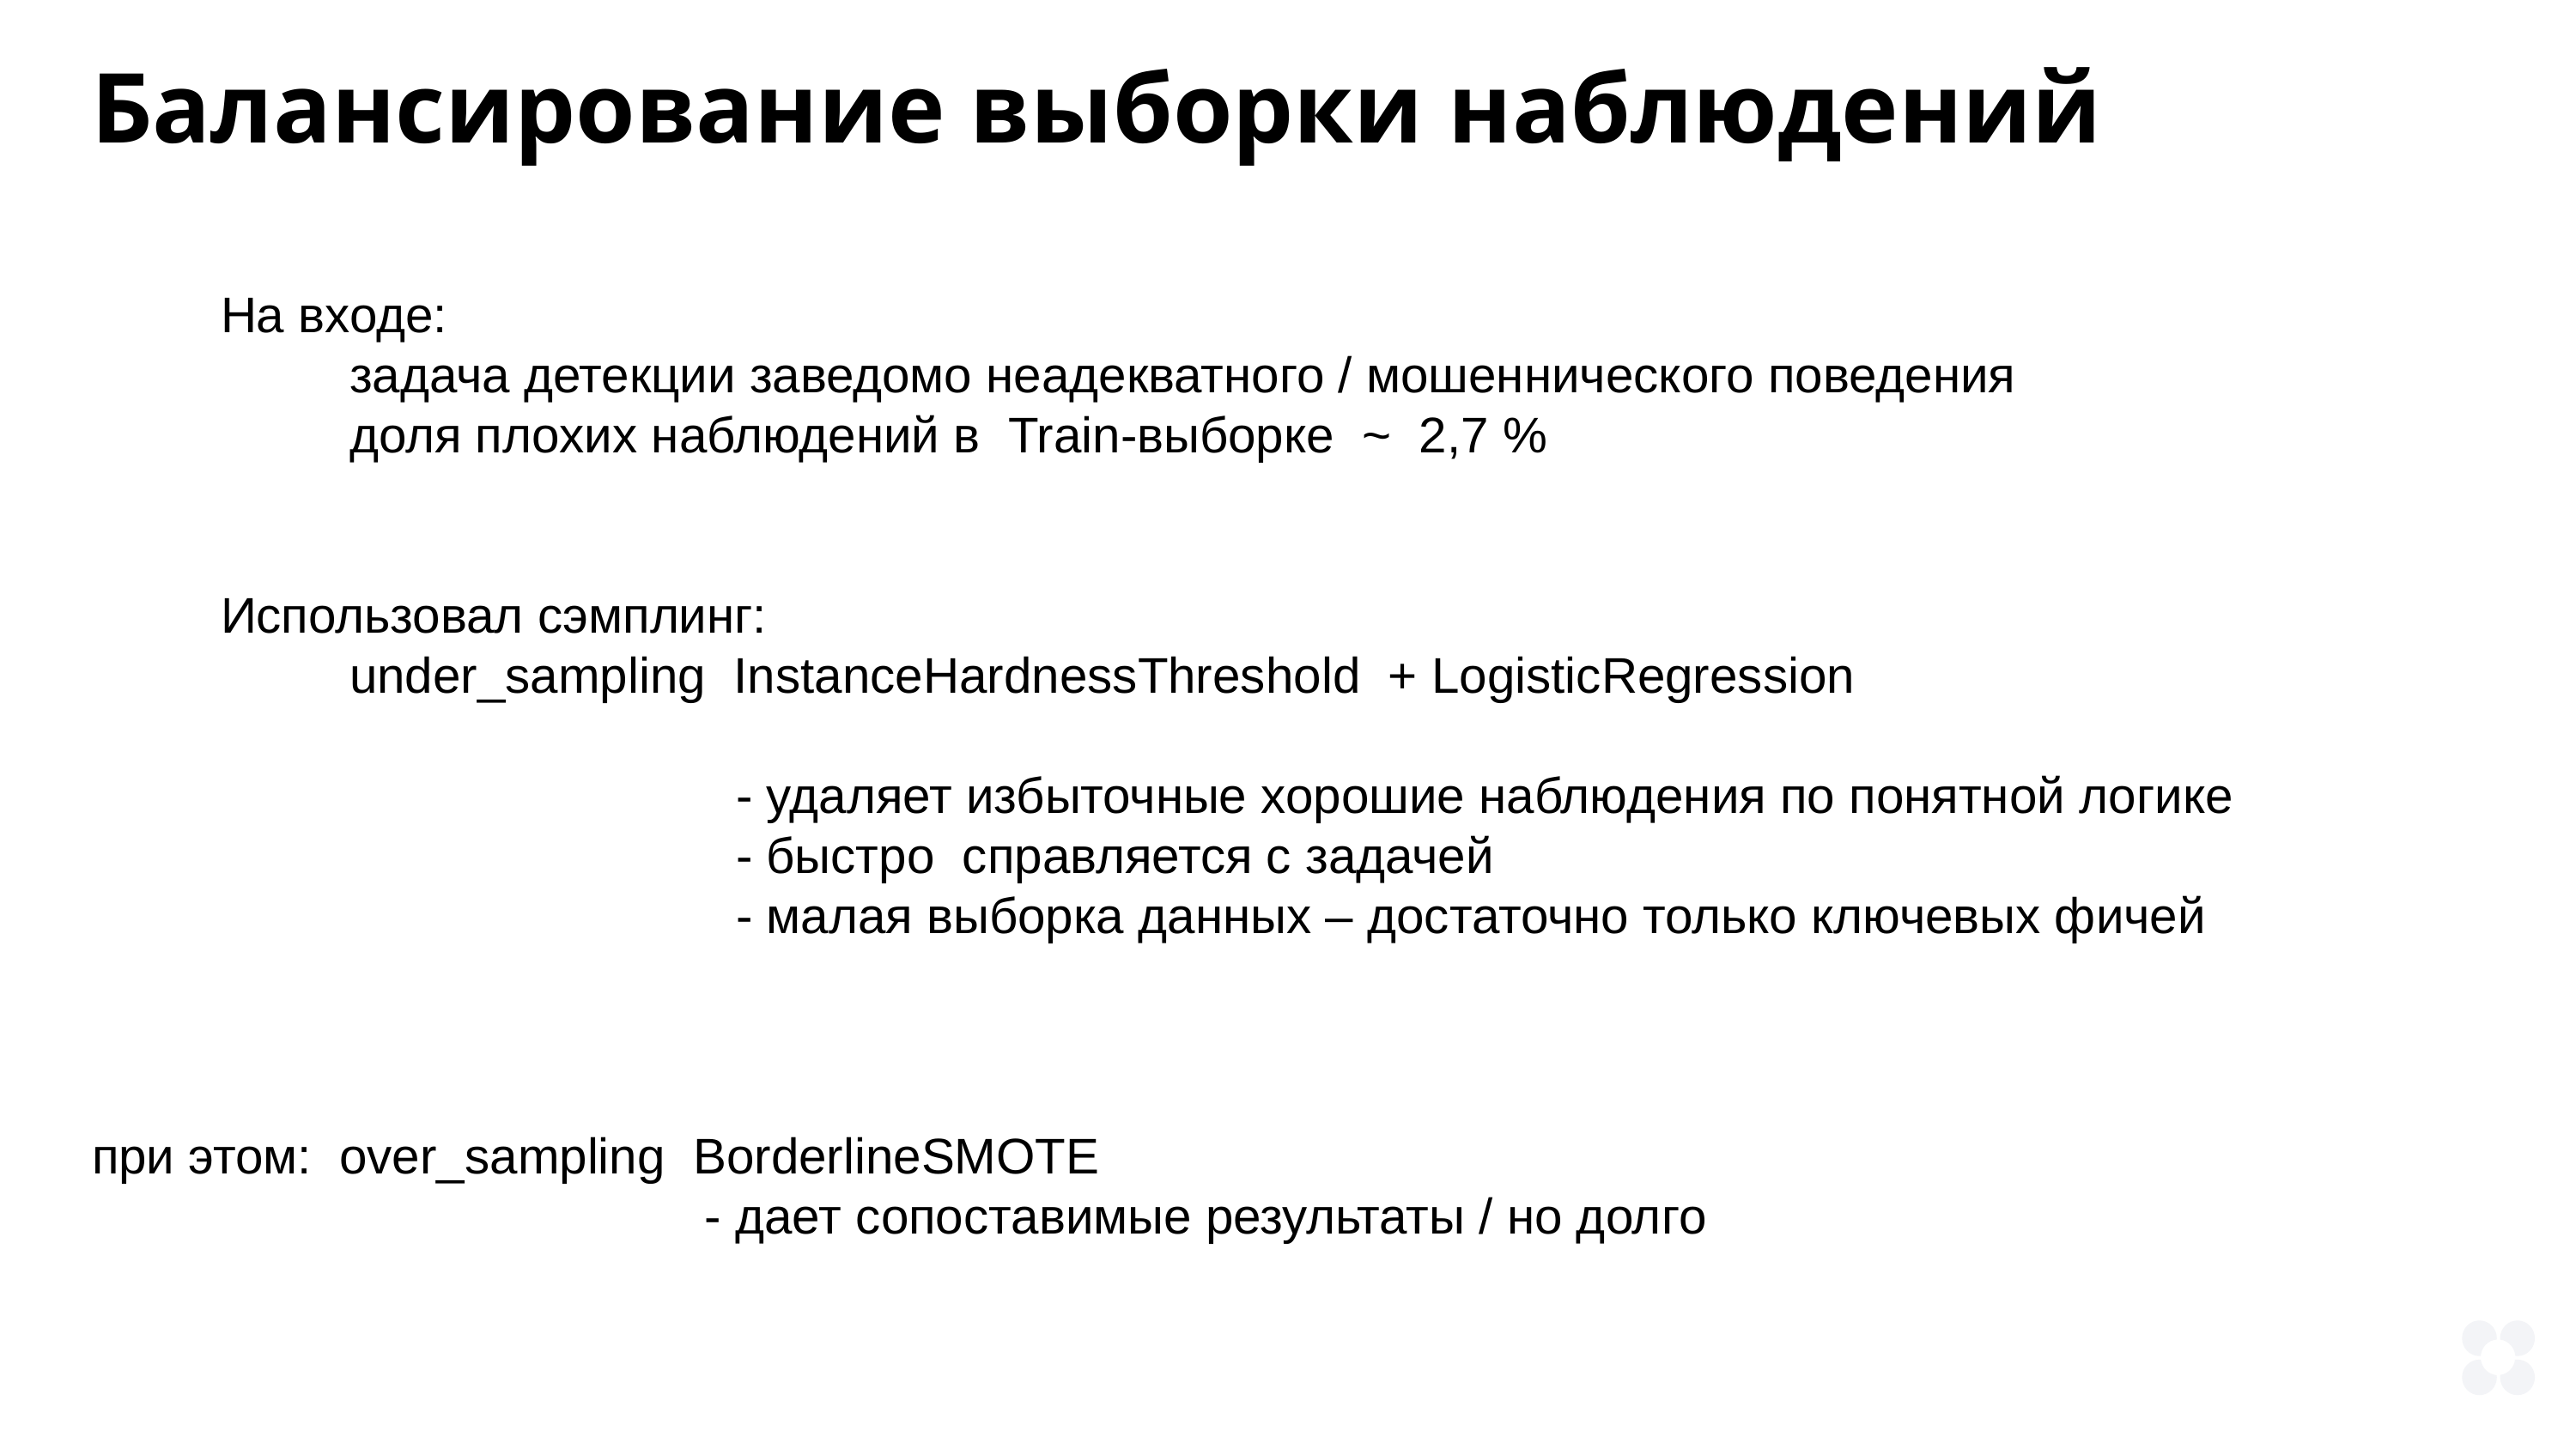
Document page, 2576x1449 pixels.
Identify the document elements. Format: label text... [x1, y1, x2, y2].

text_box Балансирование выборки наблюдений [91, 69, 2123, 227]
text_box На входе: задача детекции заведомо неадекватного / мошеннического поведения доля плохих наблюдений в Train-выборке ~ 2,7 % Использовал сэмплинг: under_sampling InstanceHardnessThreshold + LogisticRegression - удаляет избыточные хорошие наблюдения по понятной логике - быстро справляется с задачей - малая выборка данных – достаточно только ключевых фичей при этом: over_sampling BorderlineSMOTE - дает сопоставимые результаты / но долго [92, 237, 2475, 1333]
